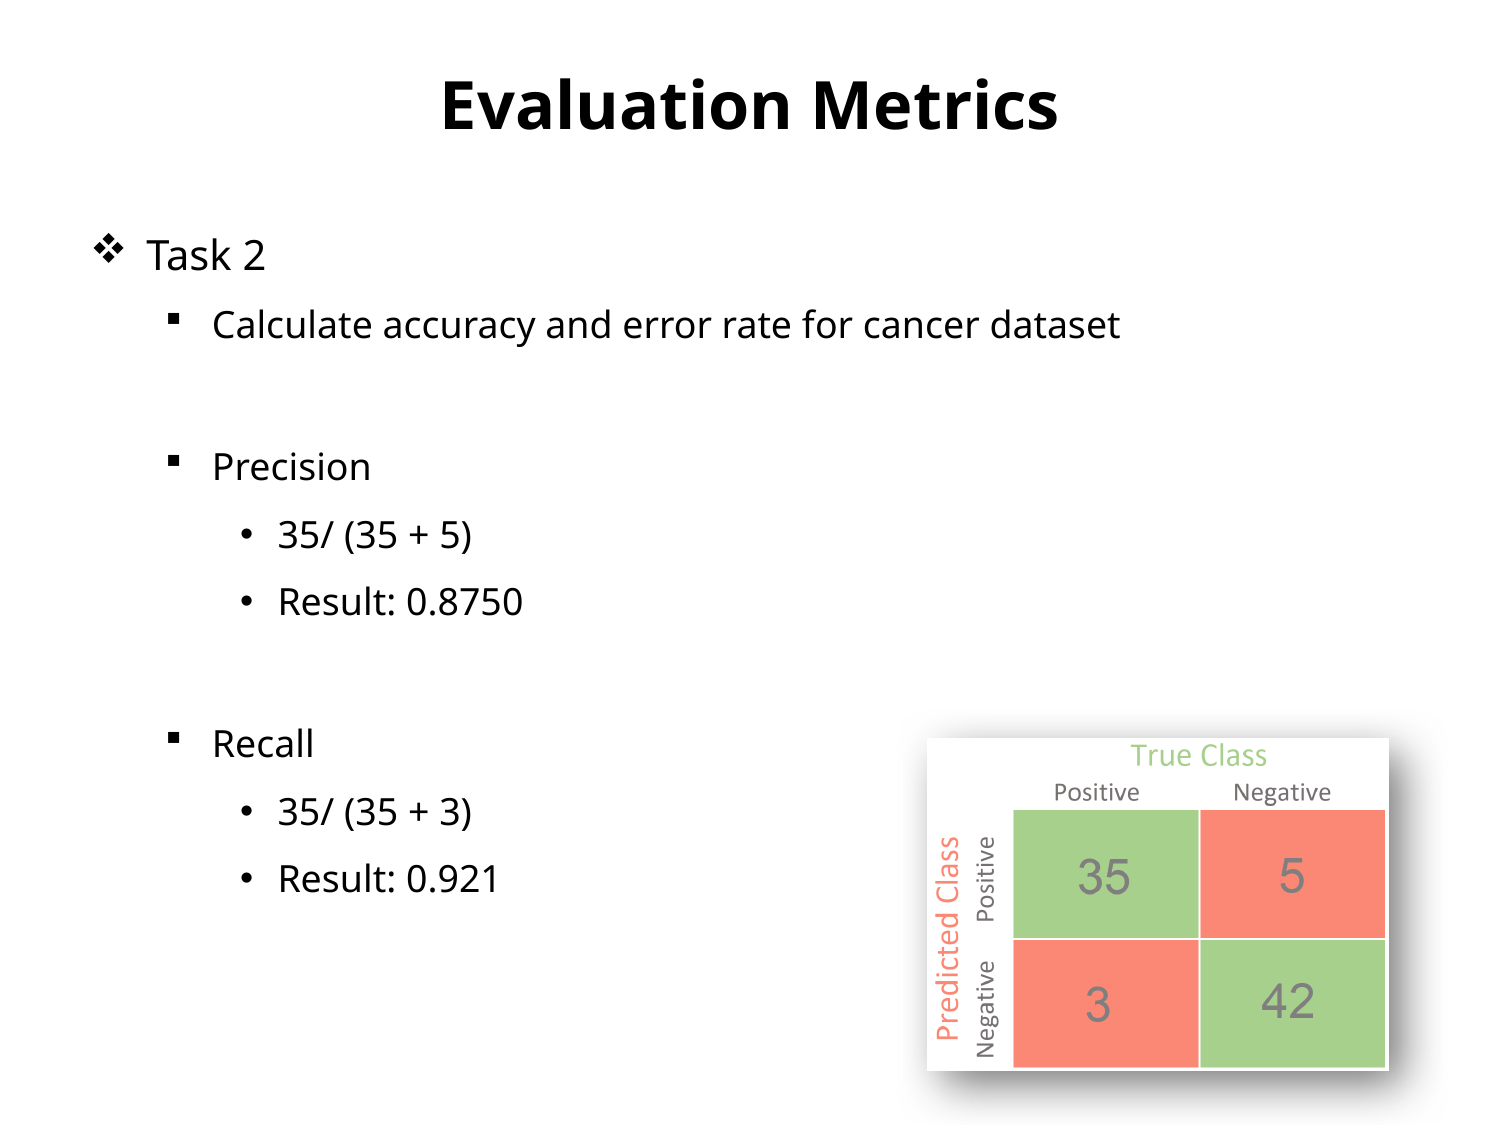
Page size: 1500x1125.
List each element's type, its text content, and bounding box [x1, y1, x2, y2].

list Task 2 Calculate accuracy and error rate for cancer dataset Precision 35/ (35 + 5) Result: 0.8750 Recall 35/ (35 + 3) Result: 0.921 [75, 196, 1425, 1071]
title Evaluation Metrics [75, 45, 1425, 161]
picture [926, 738, 1389, 1071]
